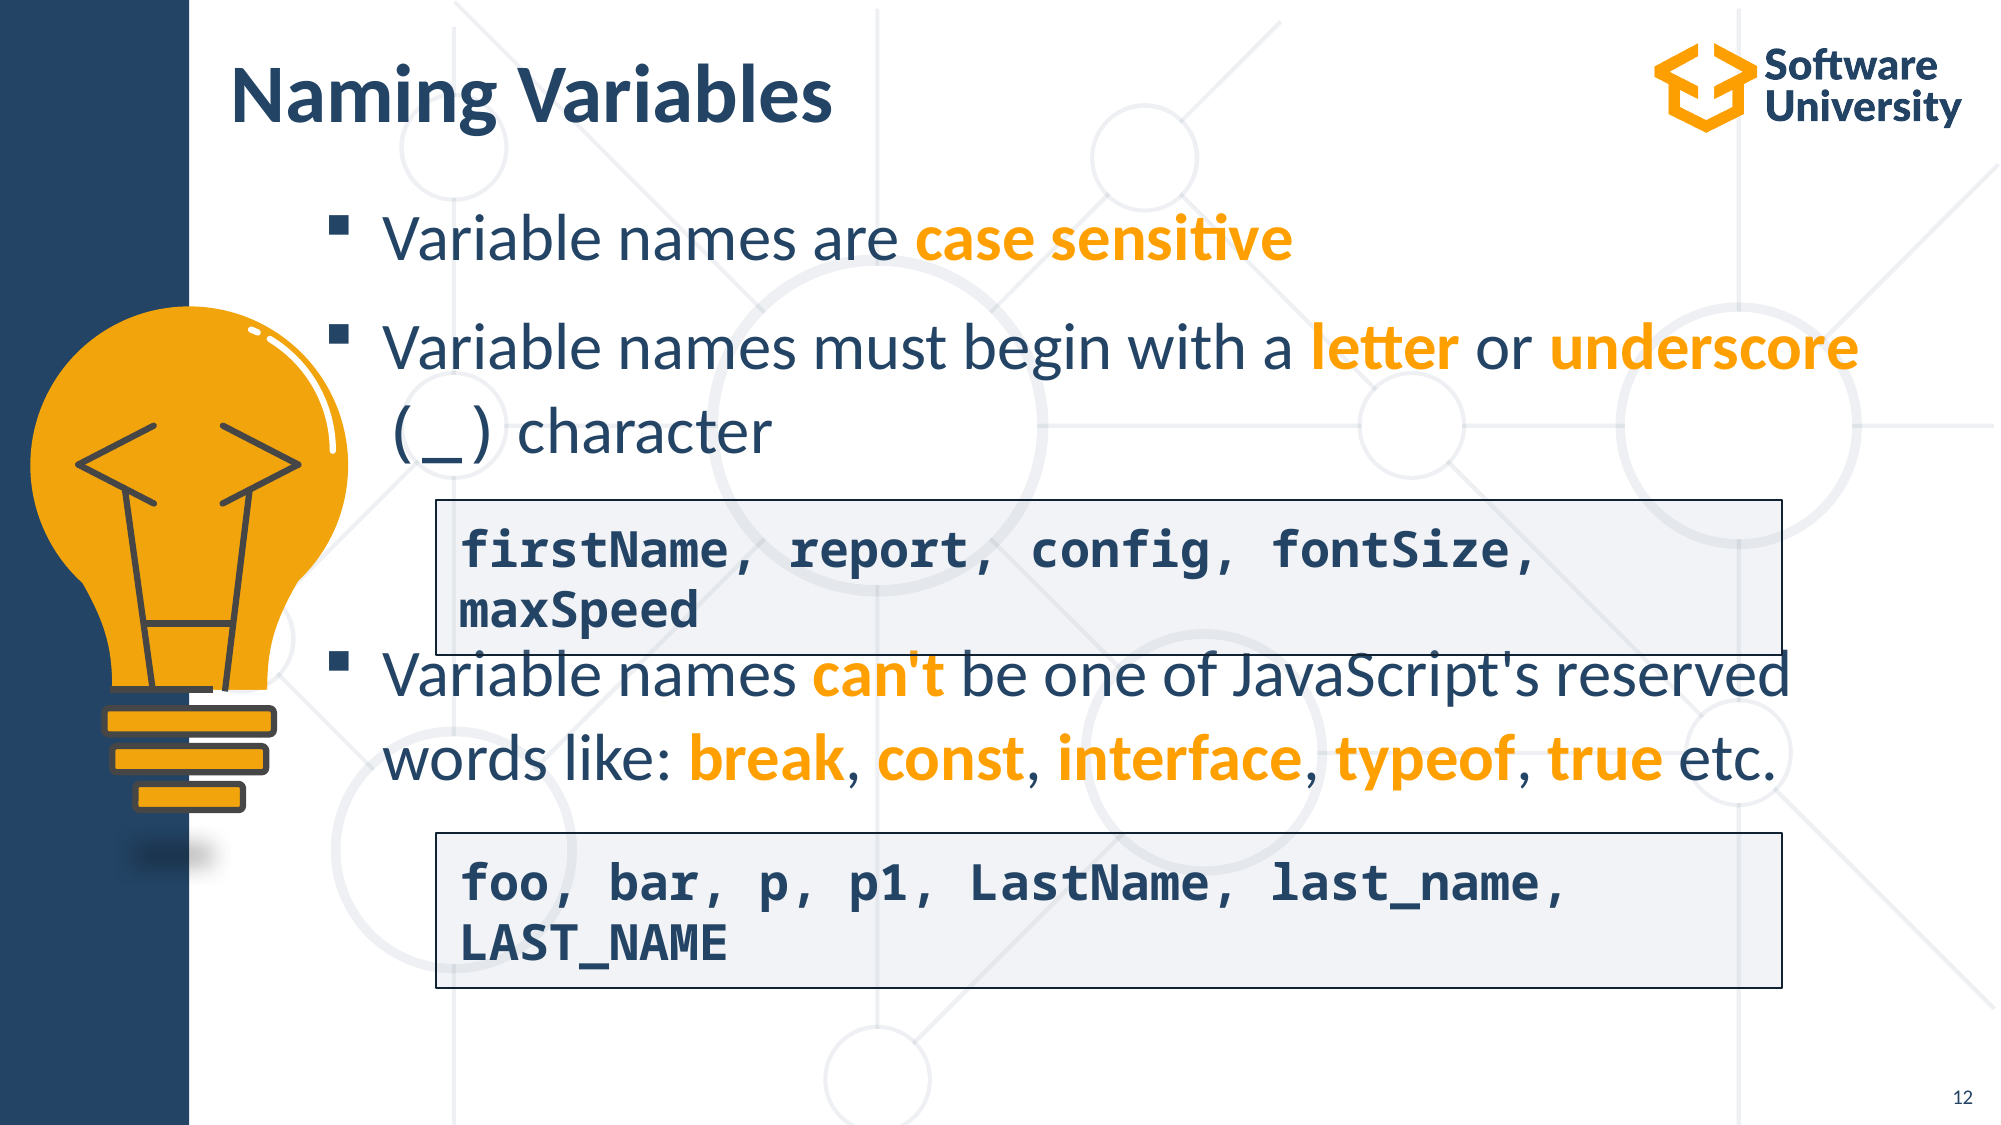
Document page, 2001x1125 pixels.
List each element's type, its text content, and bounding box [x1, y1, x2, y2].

title Naming Variables [212, 16, 1628, 162]
slide_number 12 [1927, 1067, 1989, 1117]
text_box foo, bar, p, p1, LastName, last_name, LAST_NAME [436, 832, 1783, 988]
picture [1641, 31, 1973, 145]
list Variable names are case sensitive Variable names must begin with a letter or underscore (_) character Variable names can't be one of JavaScript's reserved words like: break, const, interface, typeof, true etc. [306, 183, 1968, 1094]
text_box firstName, report, config, fontSize, maxSpeed [436, 499, 1783, 656]
